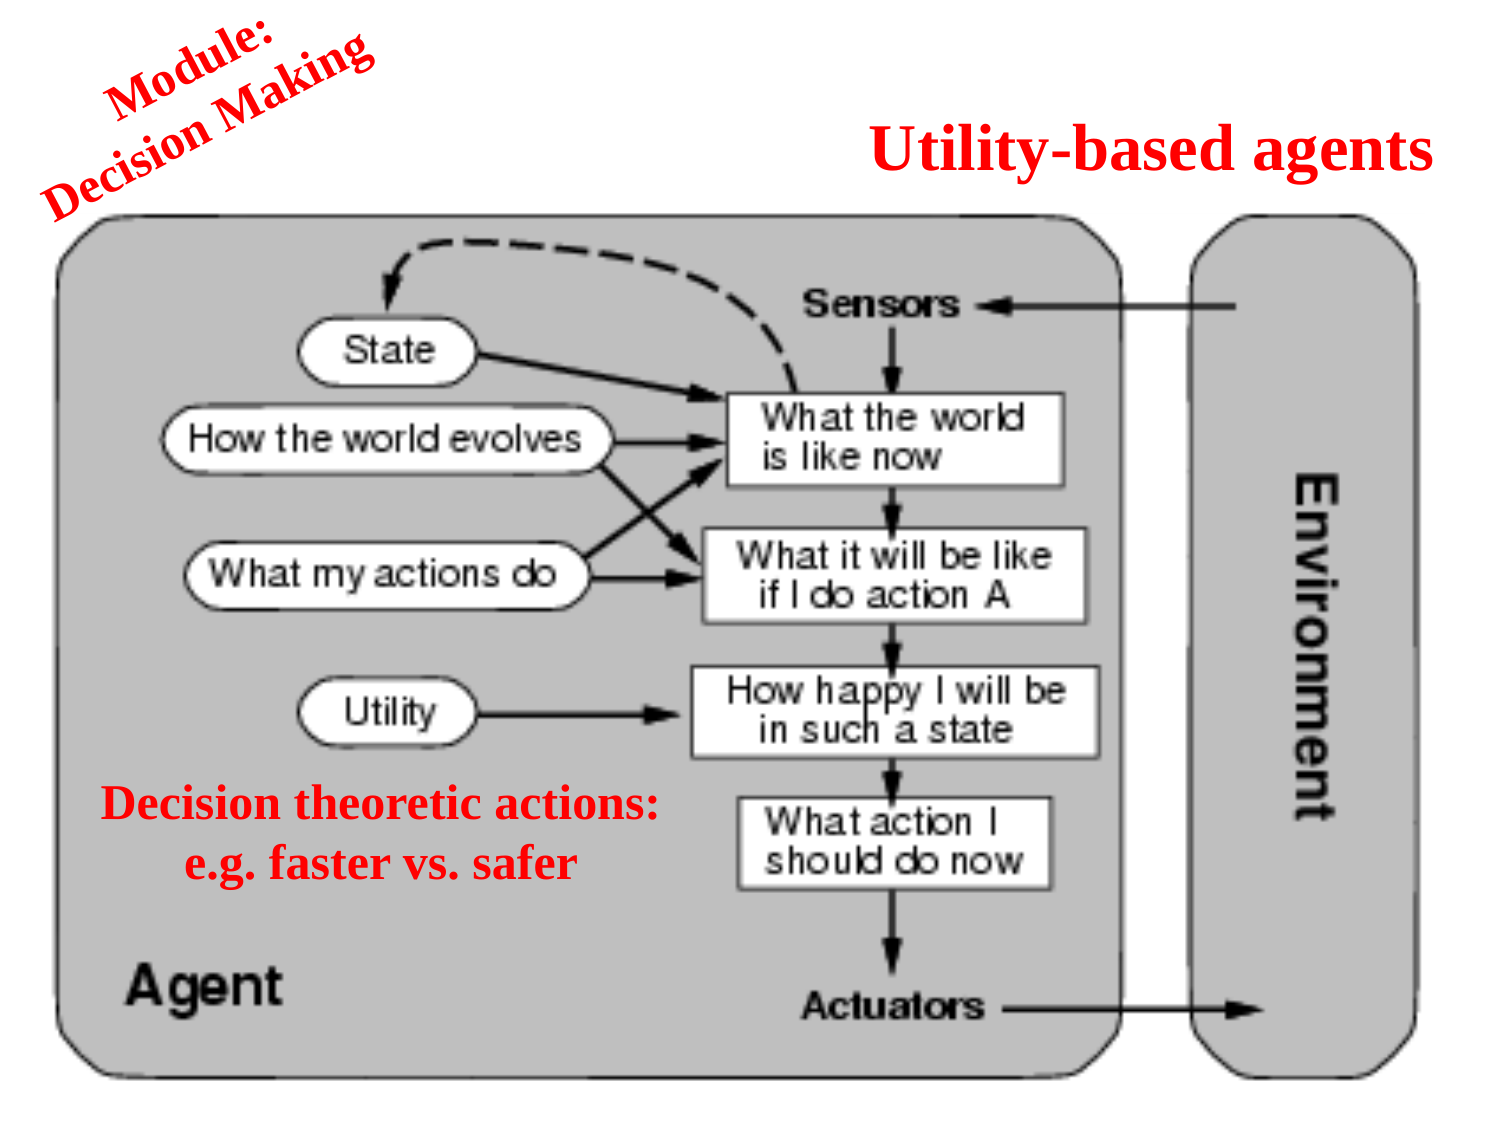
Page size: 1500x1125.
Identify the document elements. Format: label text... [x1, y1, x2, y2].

title Utility-based agents [174, 50, 1450, 238]
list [49, 212, 1426, 1088]
text_box Module: Decision Making [0, 0, 406, 235]
